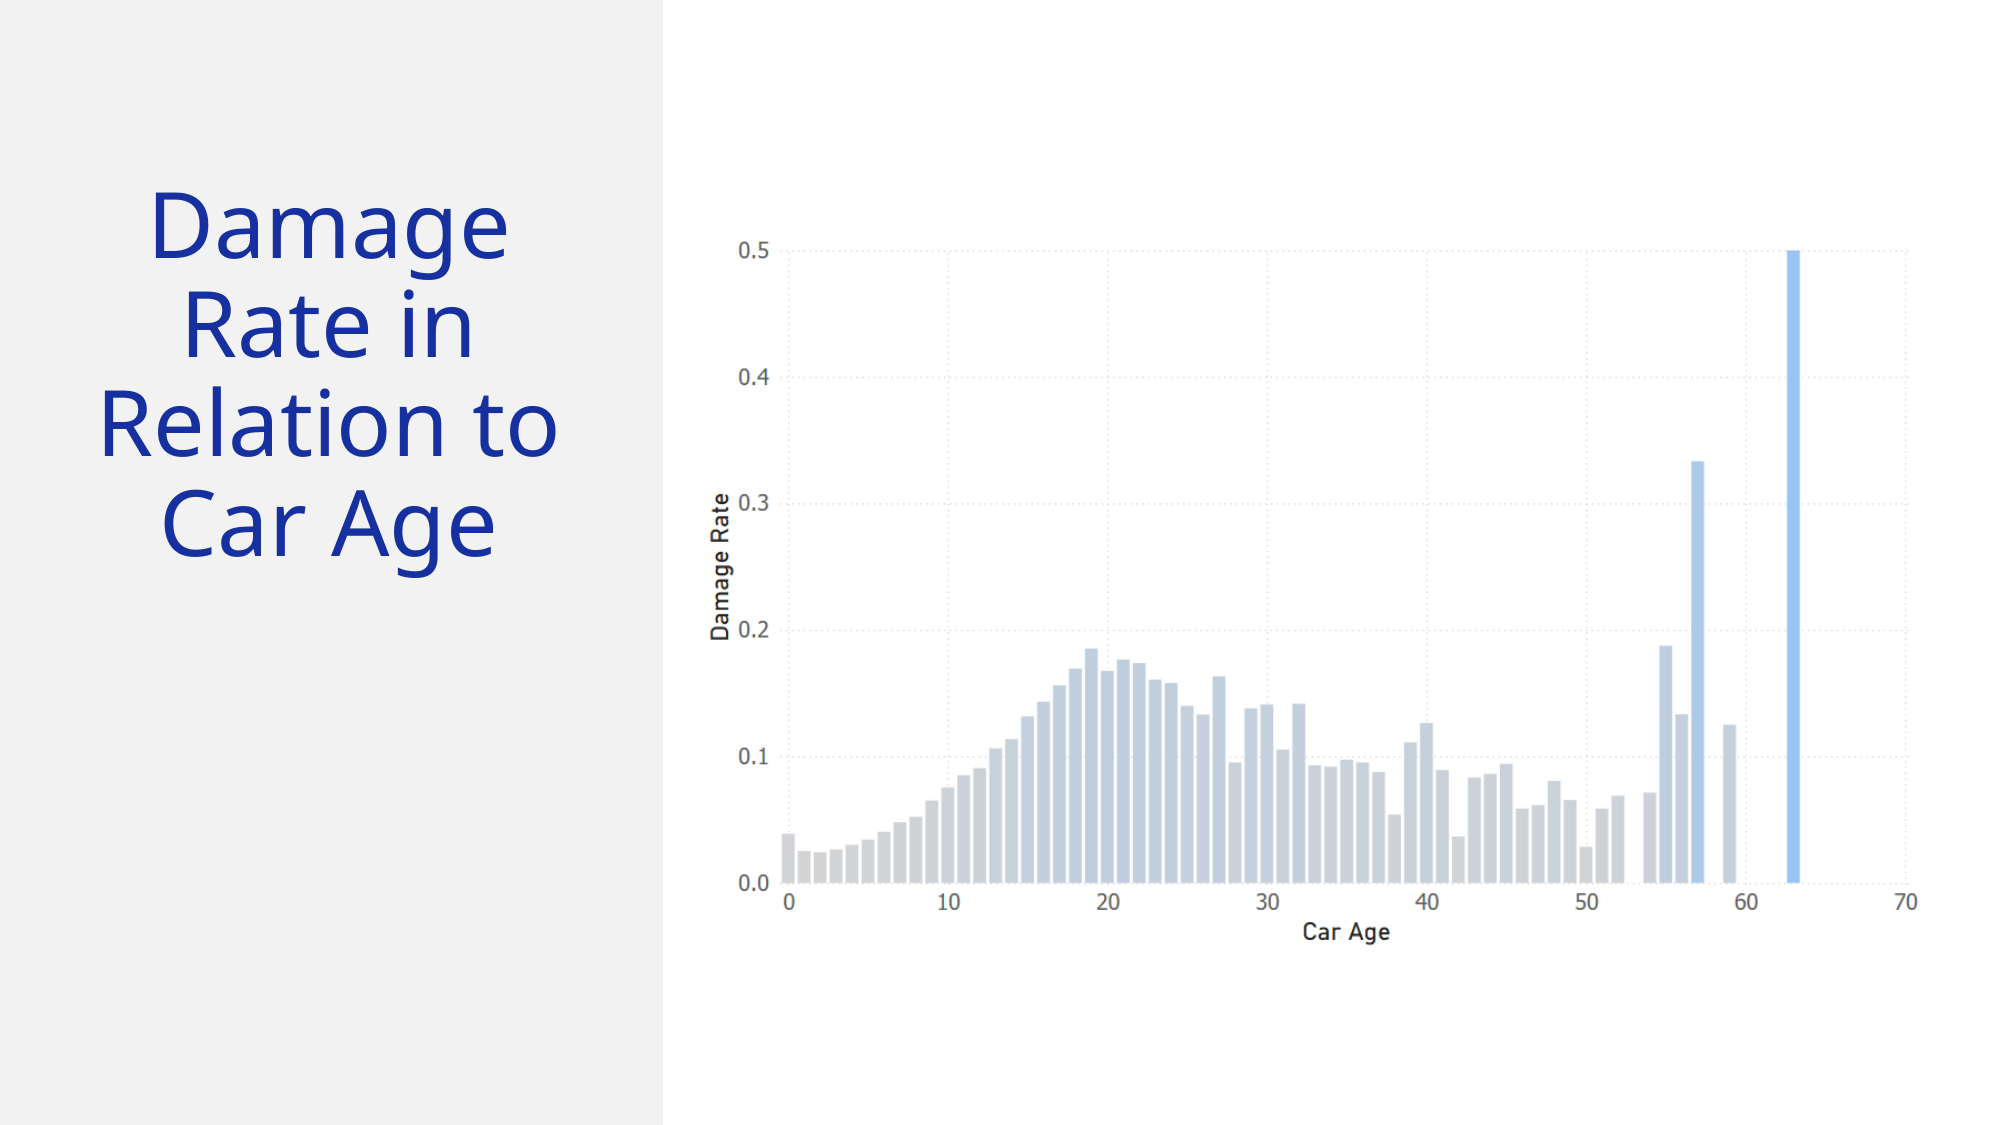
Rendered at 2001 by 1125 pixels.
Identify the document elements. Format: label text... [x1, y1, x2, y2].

text_box [0, 0, 665, 1125]
text_box Damage Rate in Relation to Car Age [40, 62, 618, 694]
picture [676, 230, 1977, 971]
